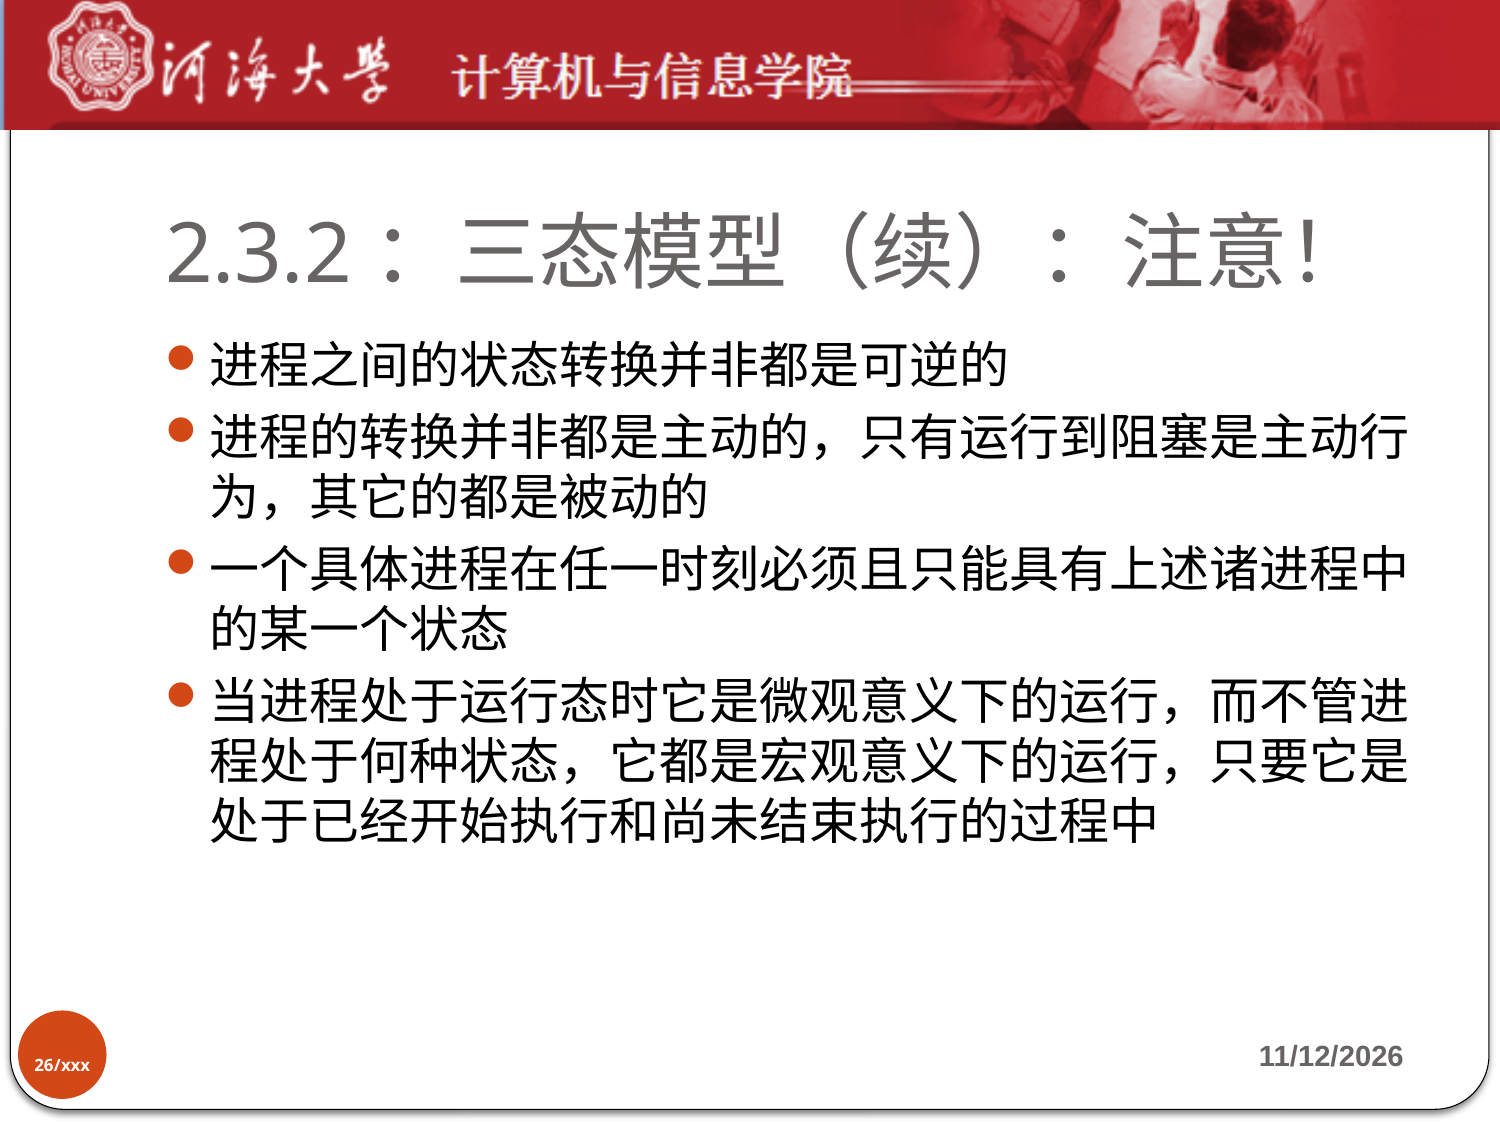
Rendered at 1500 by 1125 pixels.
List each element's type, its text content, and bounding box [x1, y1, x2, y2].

picture [0, 0, 1500, 130]
slide_number 26/xxx [18, 1010, 107, 1099]
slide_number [1012, 1015, 1419, 1094]
title 2.3.2：三态模型（续）：注意！ [150, 142, 1500, 315]
list 进程之间的状态转换并非都是可逆的 进程的转换并非都是主动的，只有运行到阻塞是主动行为，其它的都是被动的 一个具体进程在任一时刻必须且只能具有上述诸进程中的某一个状态 当进程处于运行态时它是微观意义下的运行，而不管进程处于何种状态，它都是宏观意义下的运行，只要它是处于已经开始执行和尚未结束执行的过程中 [150, 326, 1425, 988]
